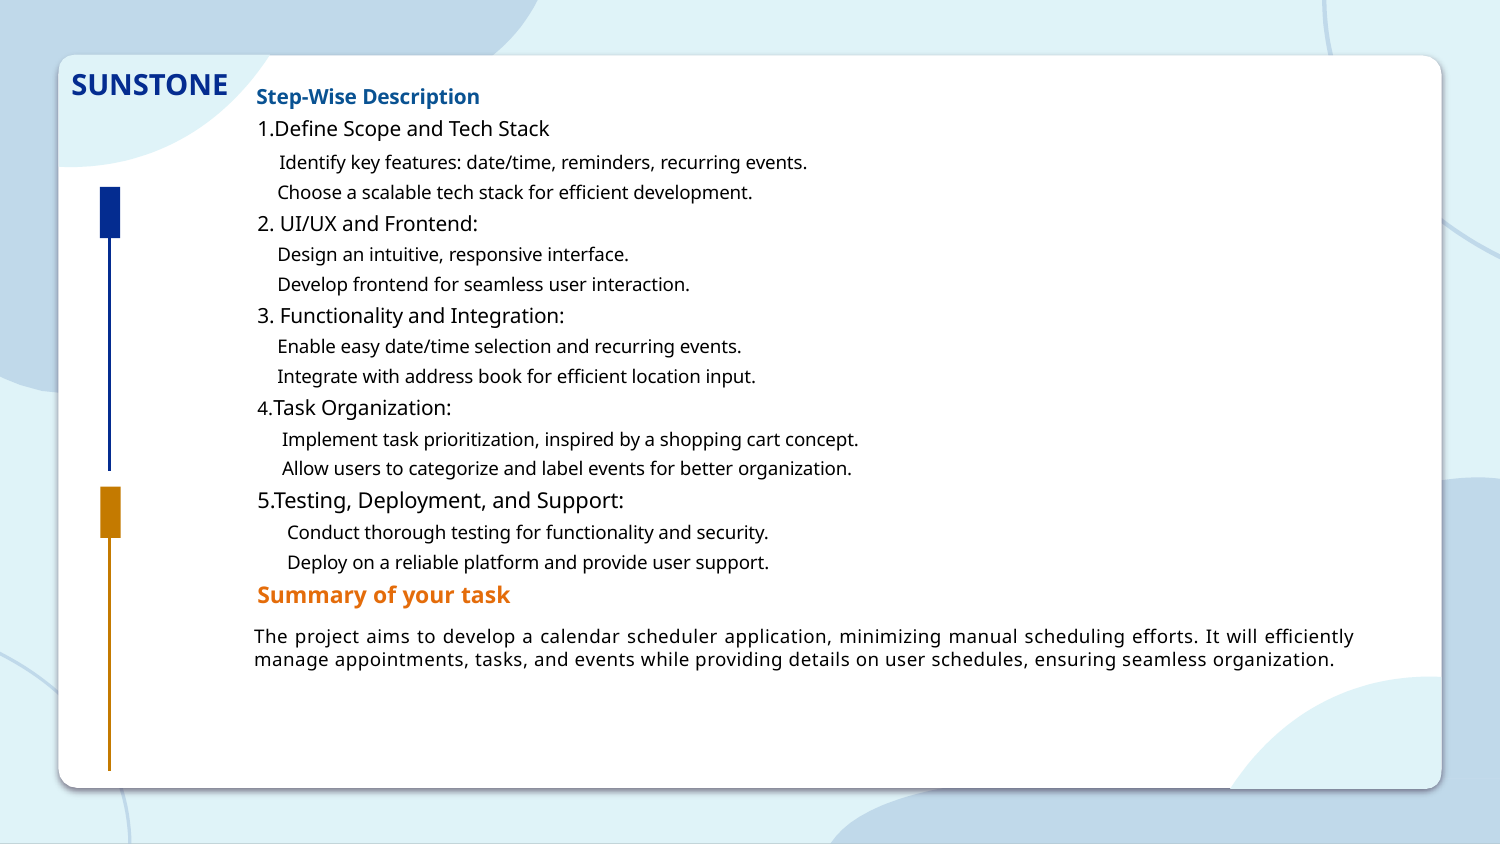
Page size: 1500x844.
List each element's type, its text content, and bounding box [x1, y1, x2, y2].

text_box [58, 54, 271, 168]
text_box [99, 186, 1442, 790]
title SUNSTONE [69, 64, 236, 208]
picture [48, 48, 1452, 801]
text_box Step-Wise Description 1.Define Scope and Tech Stack Identify key features: date/time, reminders, recurring events. Choose a scalable tech stack for efficient development. 2. UI/UX and Frontend: Design an intuitive, responsive interface. Develop frontend for seamless user interaction. 3. Functionality and Integration: Enable easy date/time selection and recurring events. Integrate with address book for efficient location input. 4.Task Organization: Implement task prioritization, inspired by a shopping cart concept. Allow users to categorize and label events for better organization. 5.Testing, Deployment, and Support: Conduct thorough testing for functionality and security. Deploy on a reliable platform and provide user support. Summary of your task The project aims to develop a calendar scheduler application, minimizing manual scheduling efforts. It will efficiently manage appointments, tasks, and events while providing details on user schedules, ensuring seamless organization. [252, 72, 1356, 185]
